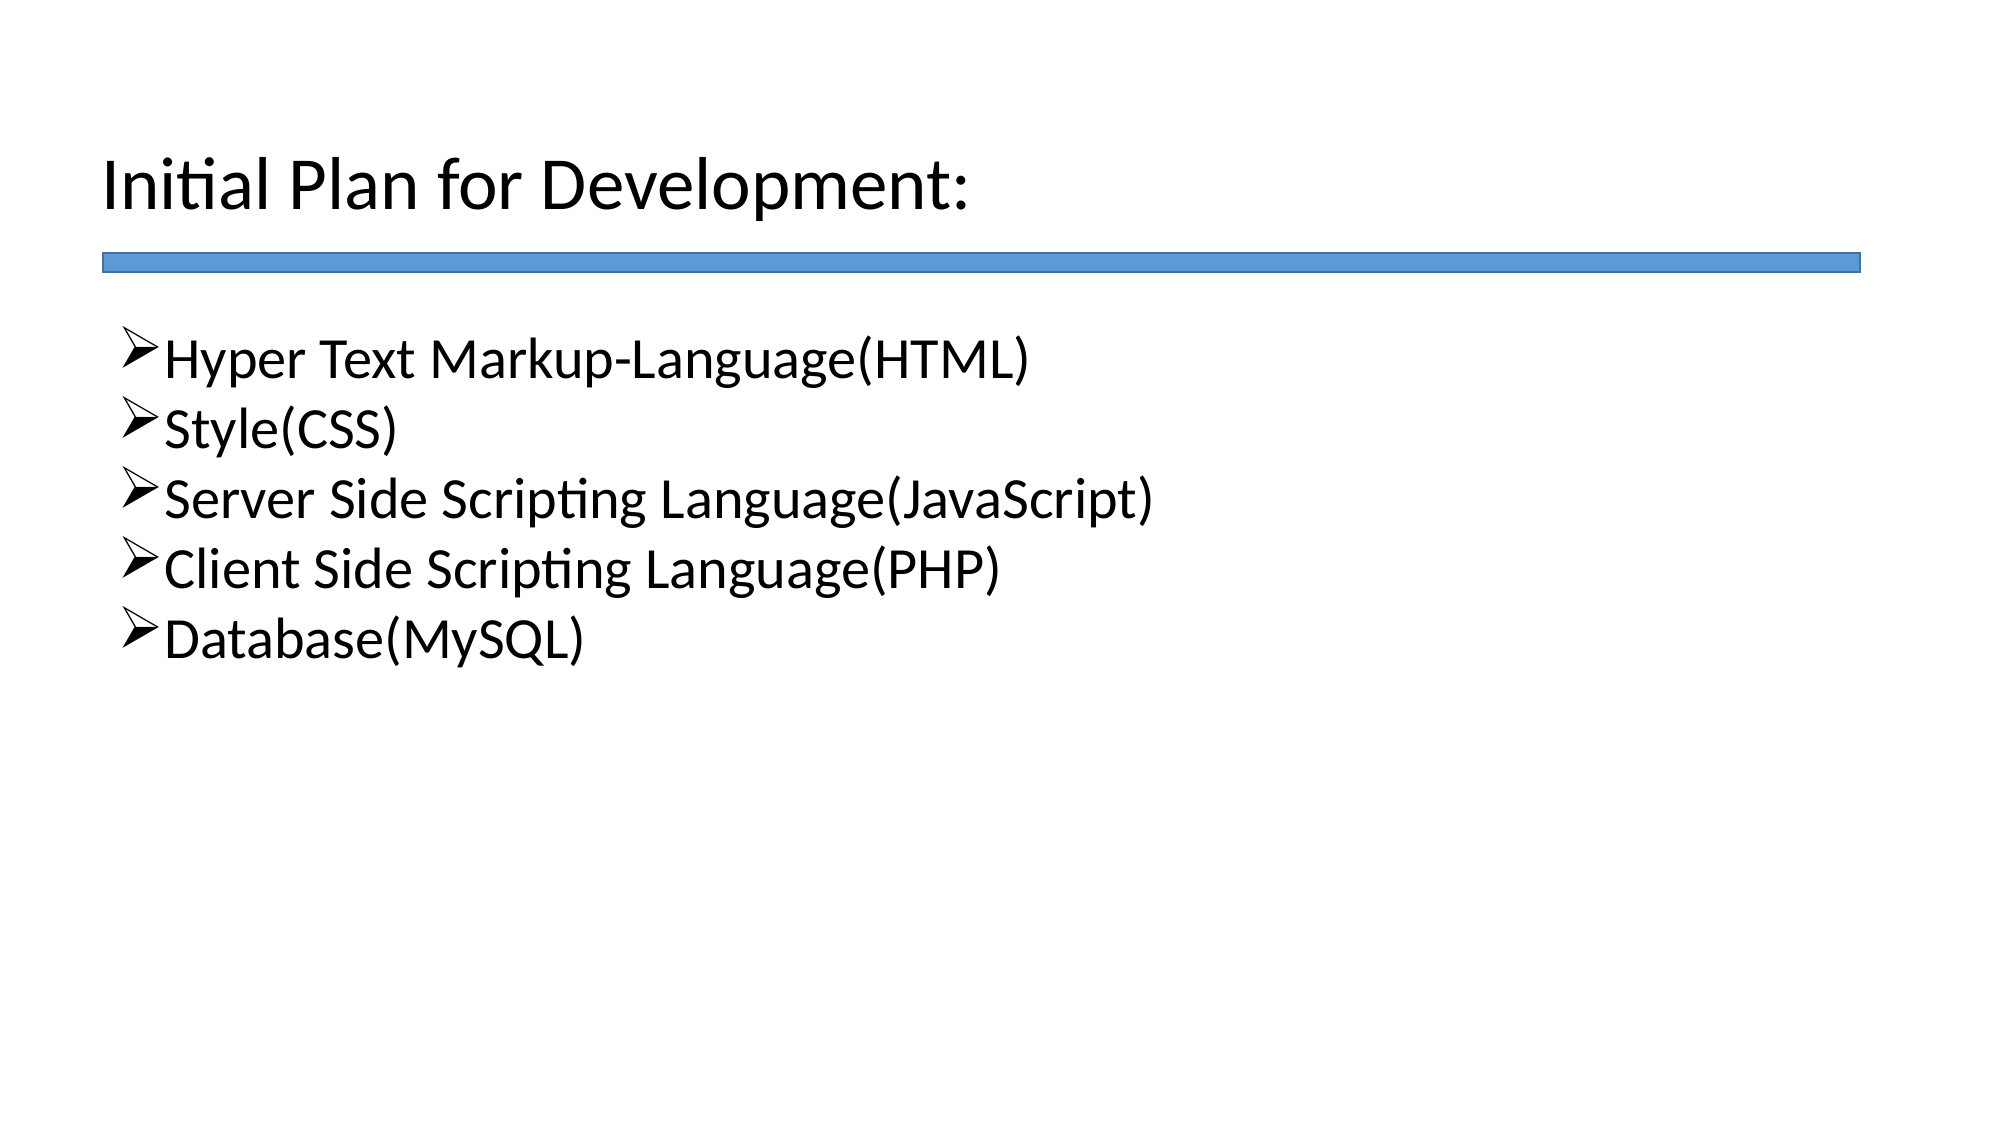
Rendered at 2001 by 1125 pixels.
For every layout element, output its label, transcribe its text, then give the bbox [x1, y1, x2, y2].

text_box Initial Plan for Development: [86, 127, 1877, 232]
text_box [102, 252, 1861, 273]
text_box Hyper Text Markup-Language(HTML) Style(CSS) Server Side Scripting Language(JavaScript) Client Side Scripting Language(PHP) Database(MySQL) [102, 312, 1592, 678]
